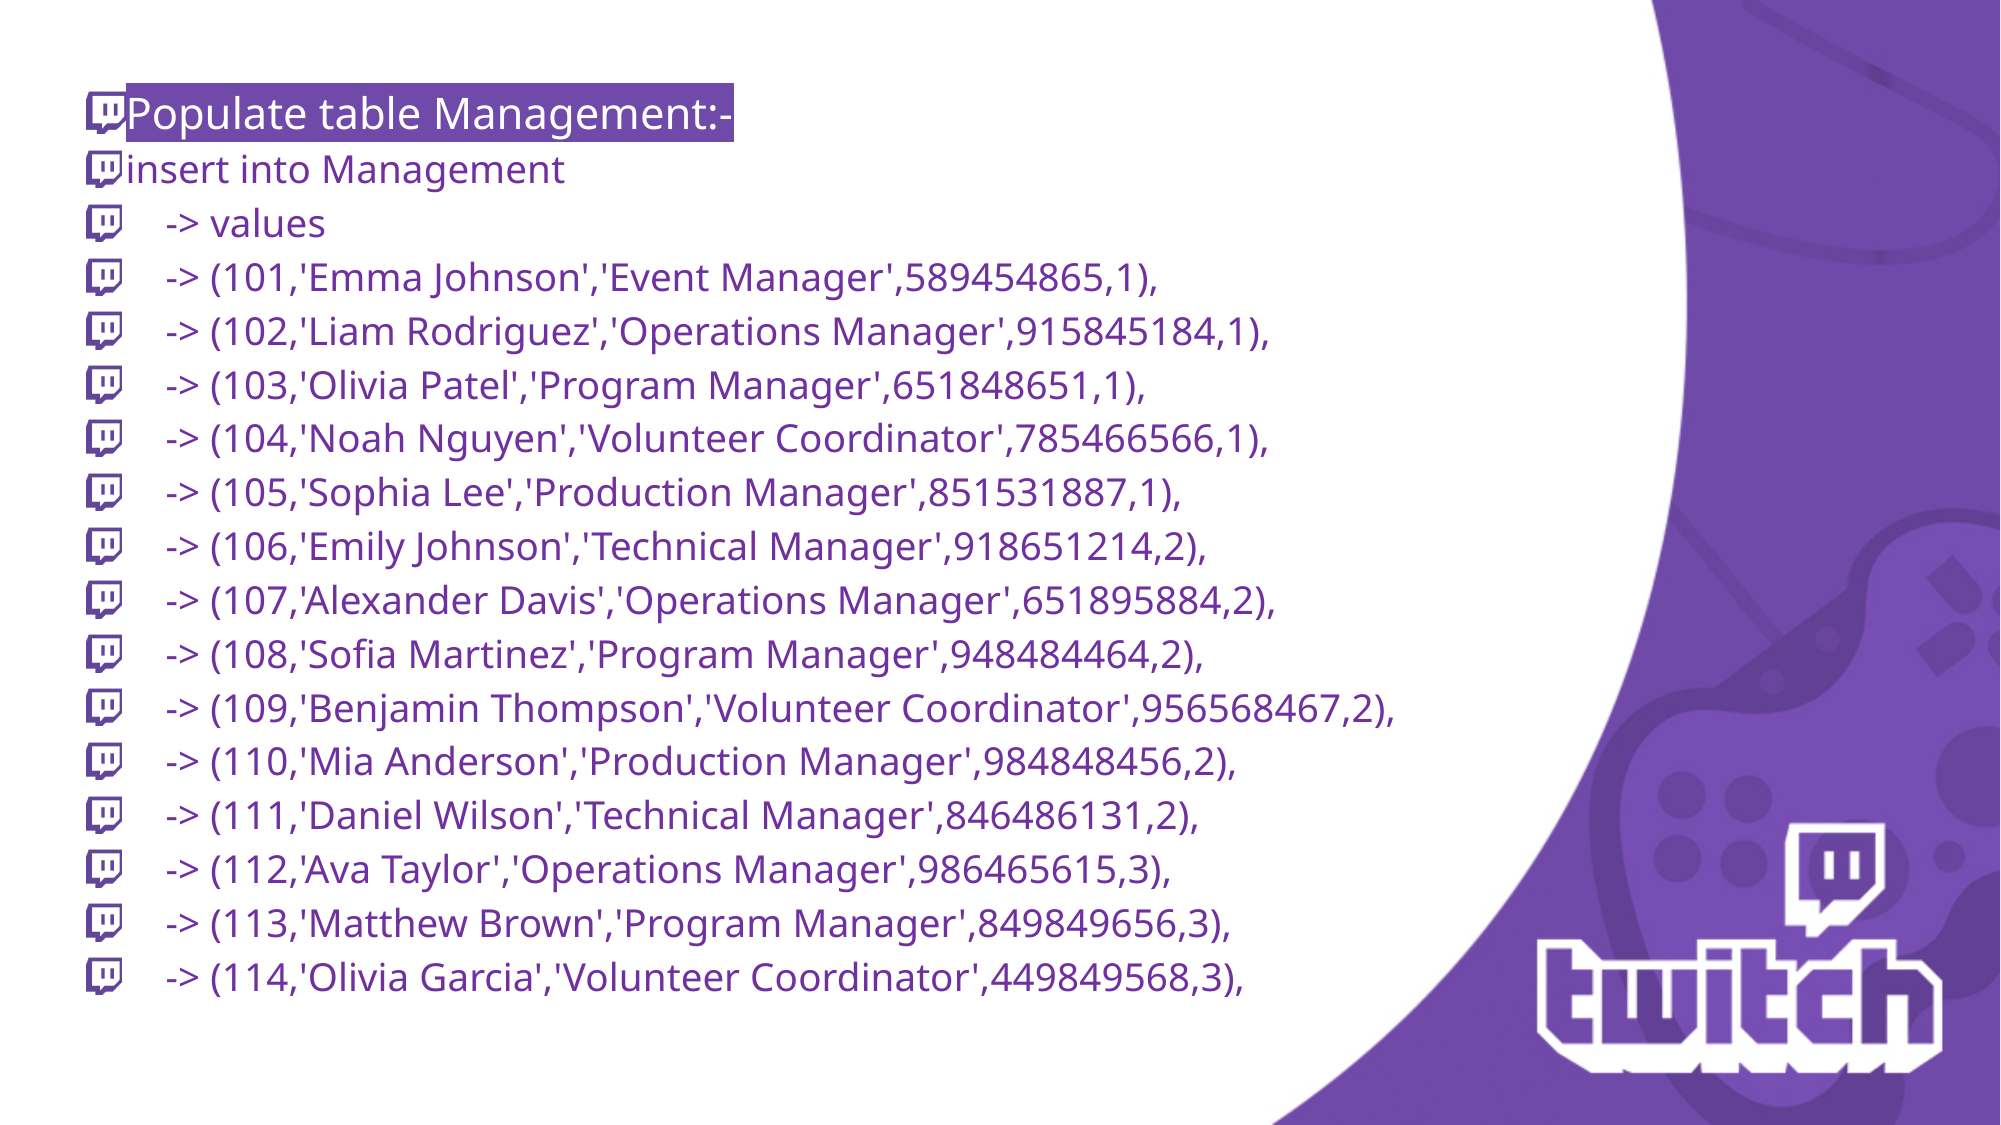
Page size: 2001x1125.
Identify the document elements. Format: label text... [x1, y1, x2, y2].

picture [0, 0, 2001, 1125]
list Populate table Management:- insert into Management -> values -> (101,'Emma Johnson','Event Manager',589454865,1), -> (102,'Liam Rodriguez','Operations Manager',915845184,1), -> (103,'Olivia Patel','Program Manager',651848651,1), -> (104,'Noah Nguyen','Volunteer Coordinator',785466566,1), -> (105,'Sophia Lee','Production Manager',851531887,1), -> (106,'Emily Johnson','Technical Manager',918651214,2), -> (107,'Alexander Davis','Operations Manager',651895884,2), -> (108,'Sofia Martinez','Program Manager',948484464,2), -> (109,'Benjamin Thompson','Volunteer Coordinator',956568467,2), -> (110,'Mia Anderson','Production Manager',984848456,2), -> (111,'Daniel Wilson','Technical Manager',846486131,2), -> (112,'Ava Taylor','Operations Manager',986465615,3), -> (113,'Matthew Brown','Program Manager',849849656,3), -> (114,'Olivia Garcia','Volunteer Coordinator',449849568,3), [71, 84, 1502, 1022]
